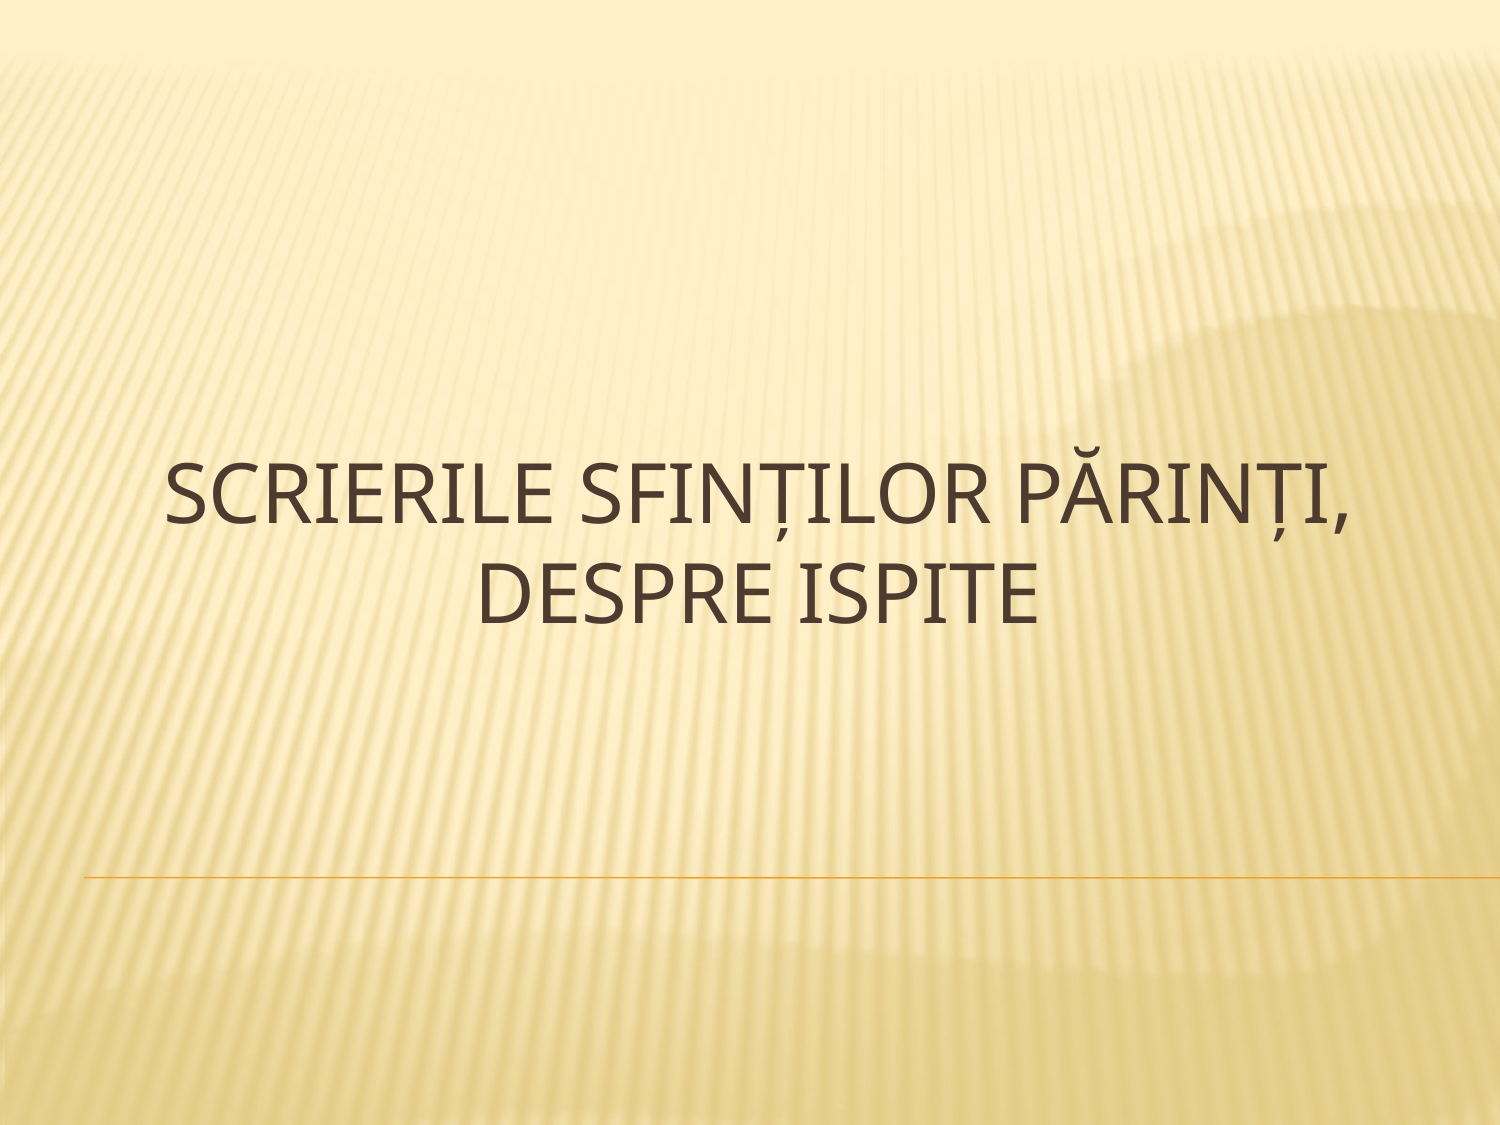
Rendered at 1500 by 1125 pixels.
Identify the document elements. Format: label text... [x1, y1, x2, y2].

title Scrierile Sfinților Părinți, despre ispite [64, 432, 1453, 634]
